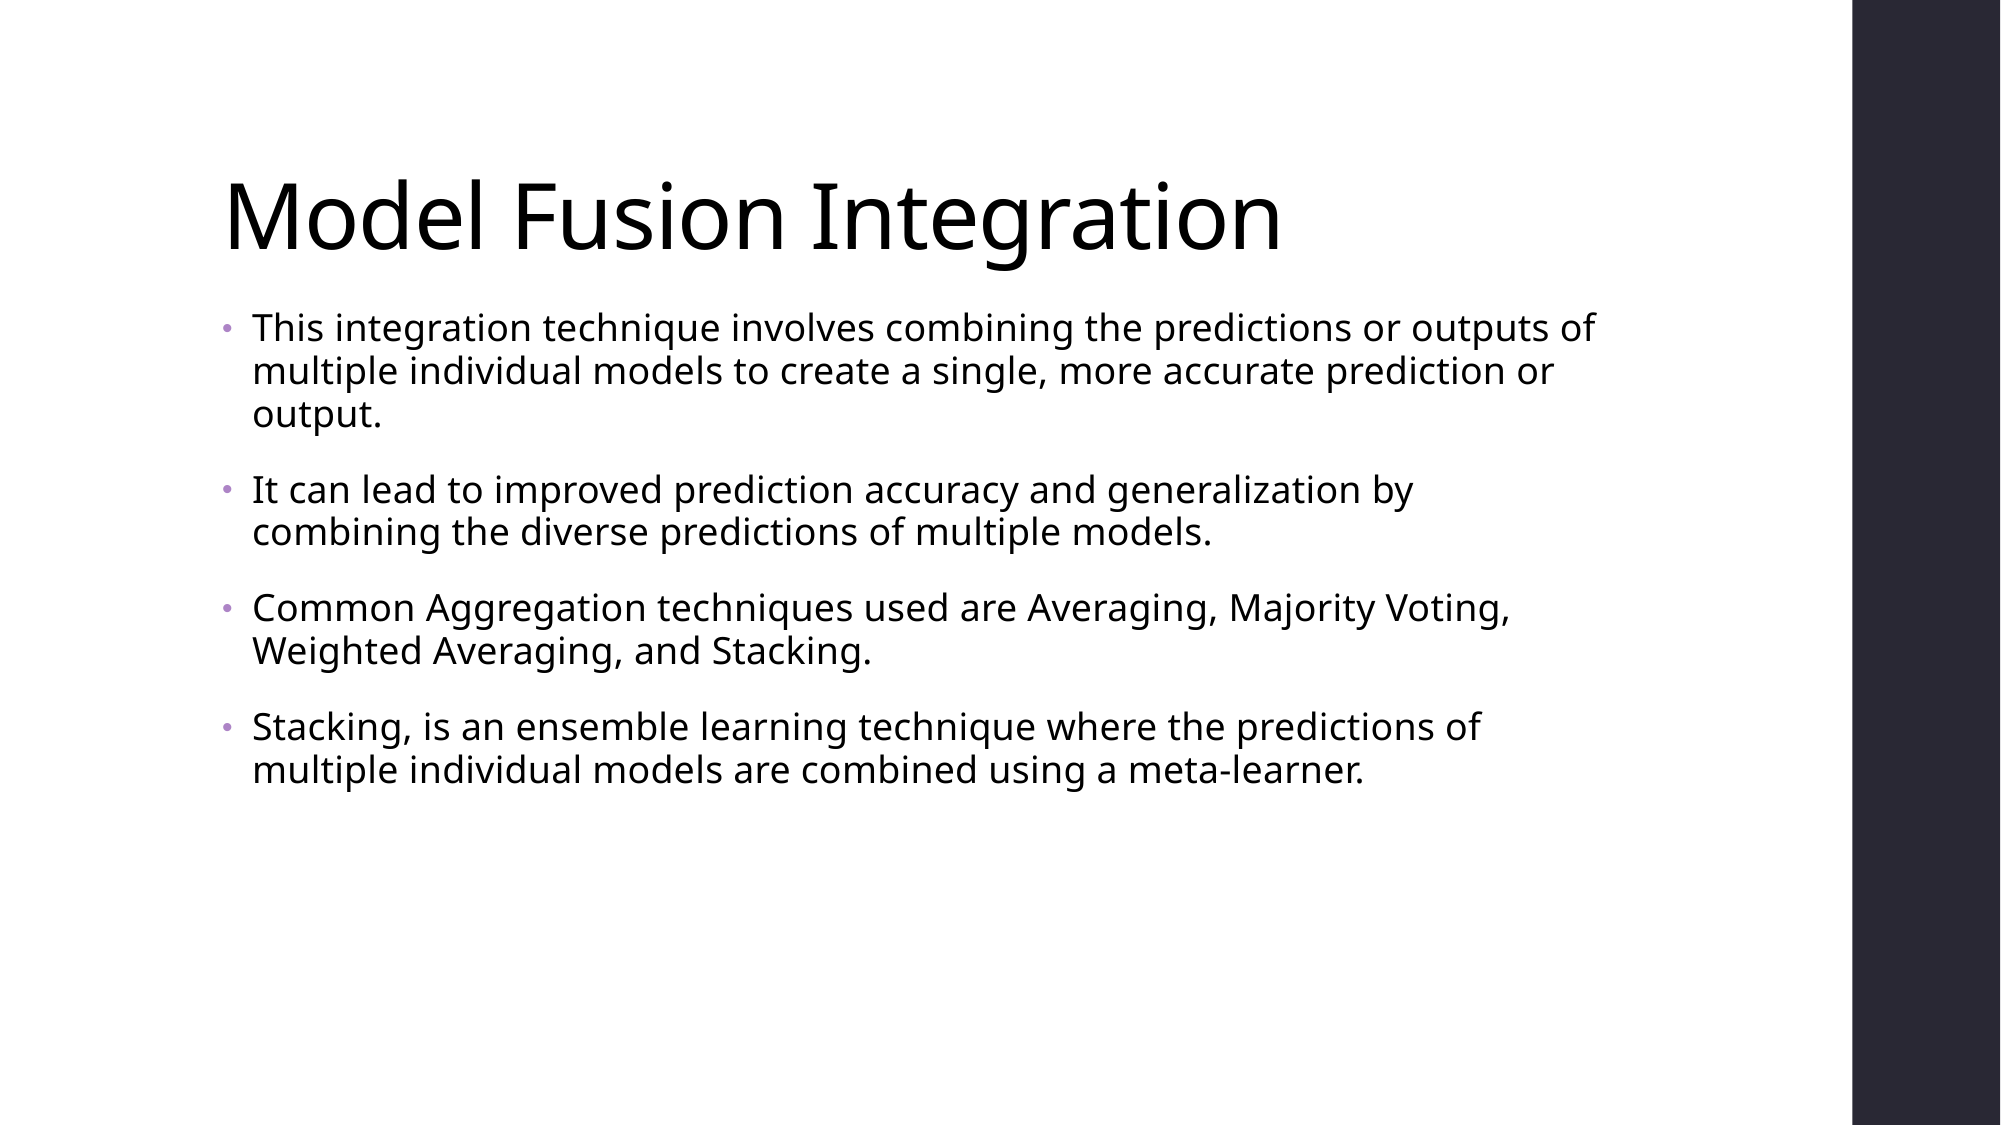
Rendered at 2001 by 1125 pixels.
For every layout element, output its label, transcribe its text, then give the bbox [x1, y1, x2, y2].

title Model Fusion Integration [206, 60, 1797, 278]
list This integration technique involves combining the predictions or outputs of multiple individual models to create a single, more accurate prediction or output. It can lead to improved prediction accuracy and generalization by combining the diverse predictions of multiple models. Common Aggregation techniques used are Averaging, Majority Voting, Weighted Averaging, and Stacking. Stacking, is an ensemble learning technique where the predictions of multiple individual models are combined using a meta-learner. [206, 299, 1617, 1014]
